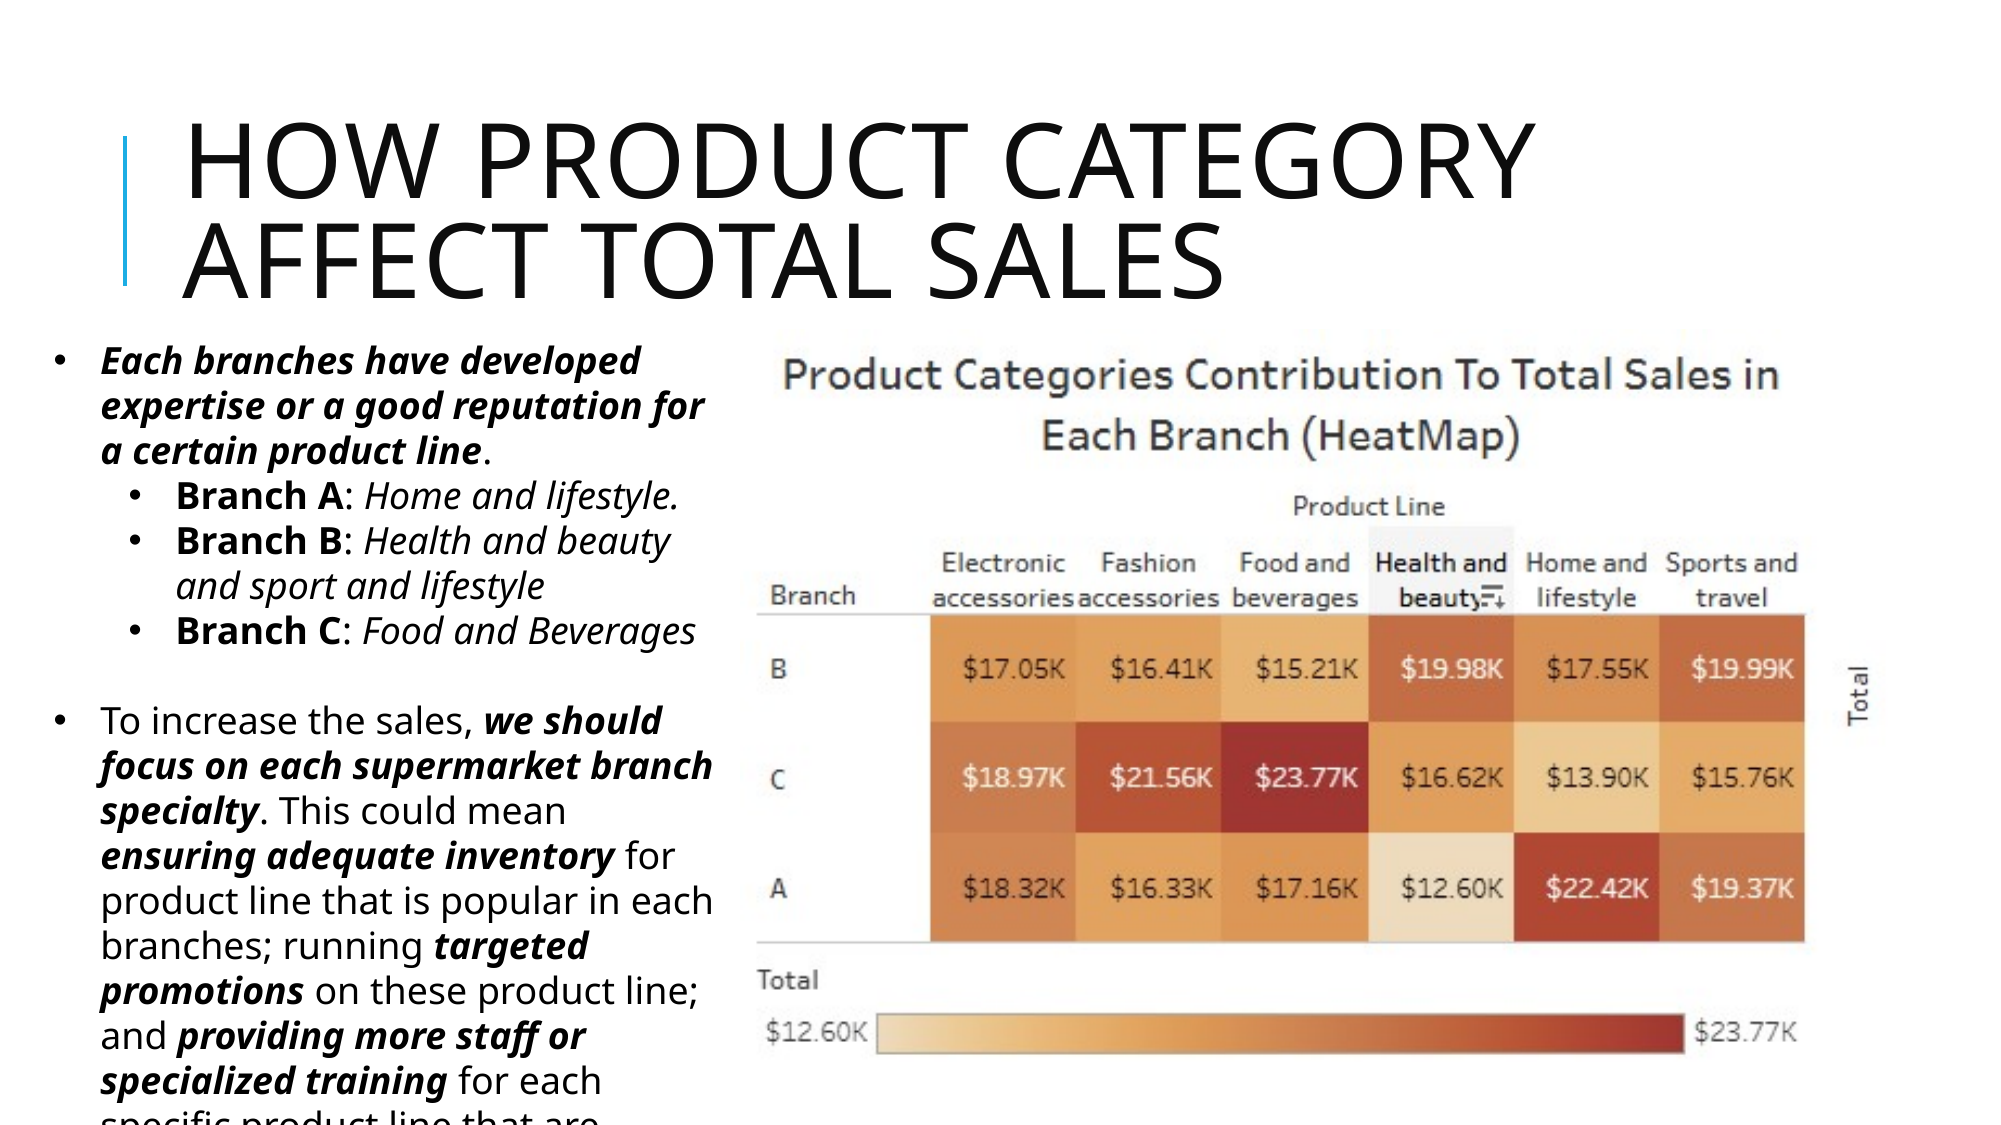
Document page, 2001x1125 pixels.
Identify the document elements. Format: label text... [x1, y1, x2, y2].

title How product Category affect total sales [168, 96, 1763, 329]
text_box Each branches have developed expertise or a good reputation for a certain product line. Branch A: Home and lifestyle. Branch B: Health and beauty and sport and lifestyle Branch C: Food and Beverages To increase the sales, we should focus on each supermarket branch specialty. This could mean ensuring adequate inventory for product line that is popular in each branches; running targeted promotions on these product line; and providing more staff or specialized training for each specific product line that are popular in each branch. [38, 329, 739, 1125]
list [739, 329, 1892, 1118]
